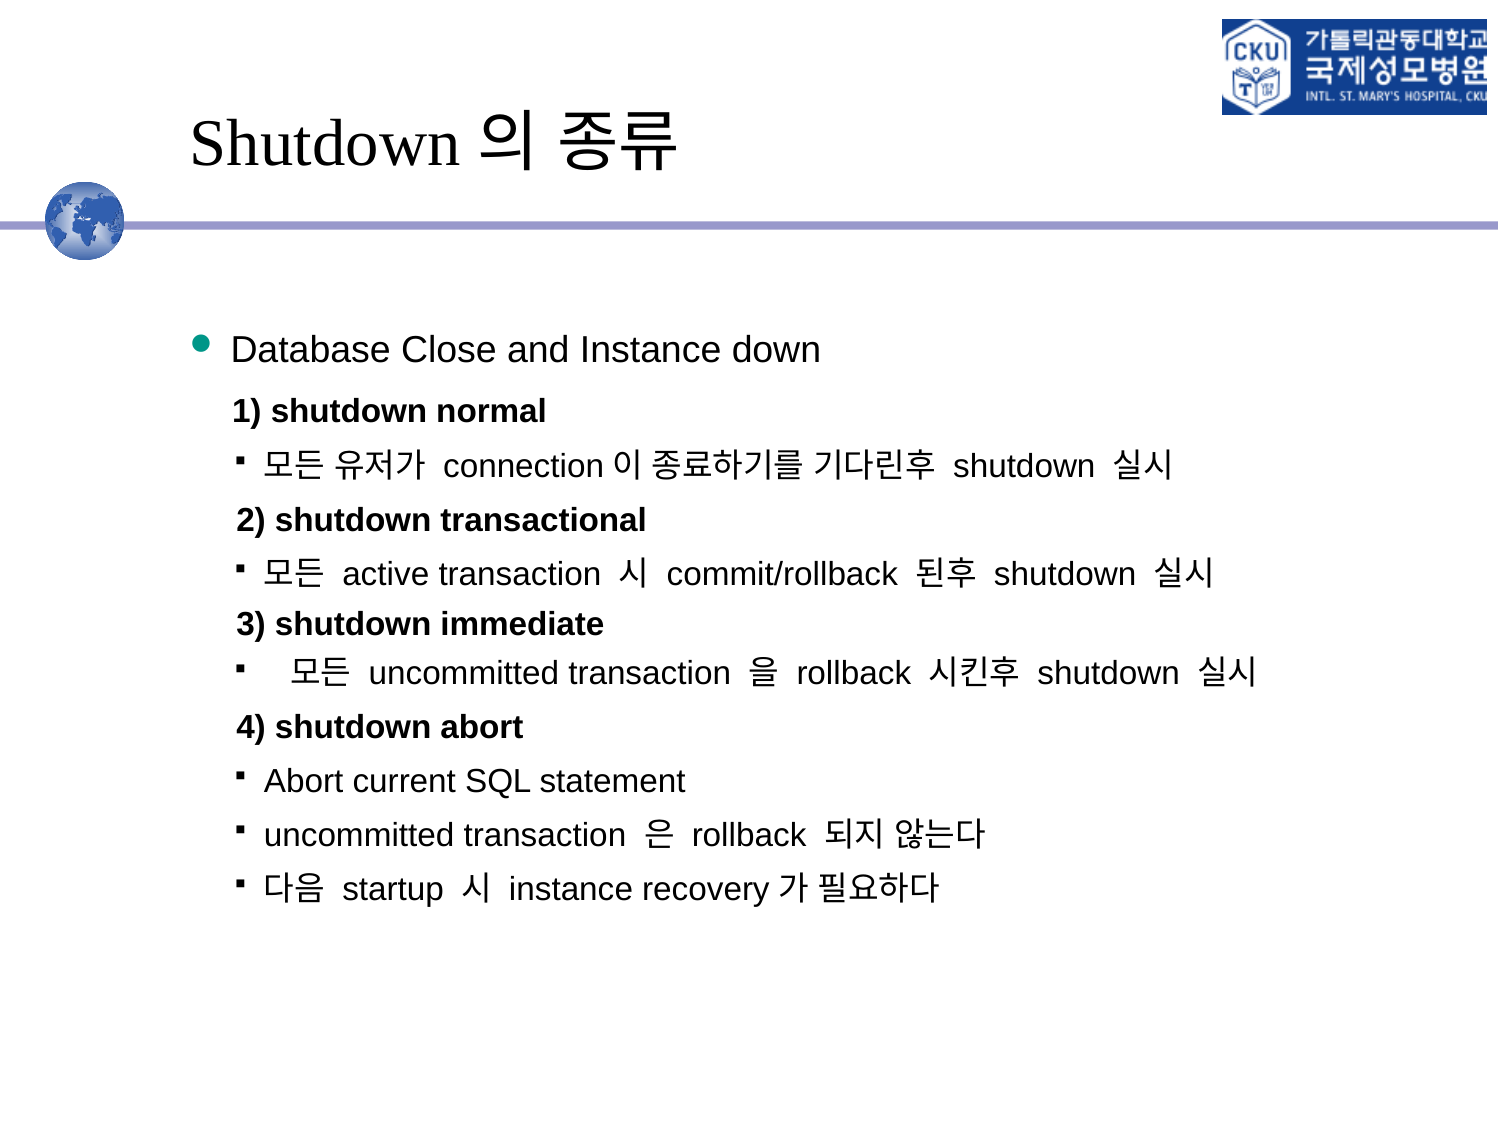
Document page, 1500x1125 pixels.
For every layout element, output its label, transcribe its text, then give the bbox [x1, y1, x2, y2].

text_box Database Close and Instance down 1) shutdown normal 모든 유저가 connection이 종료하기를 기다린후 shutdown 실시 2) shutdown transactional 모든 active transaction 시 commit/rollback 된후 shutdown 실시 3) shutdown immediate 모든 uncommitted transaction 을 rollback 시킨후 shutdown 실시 4) shutdown abort Abort current SQL statement uncommitted transaction 은 rollback 되지 않는다 다음 startup 시 instance recovery가 필요하다 [174, 312, 1350, 1050]
picture [1222, 19, 1487, 115]
title Shutdown의 종류 [174, 50, 1350, 238]
